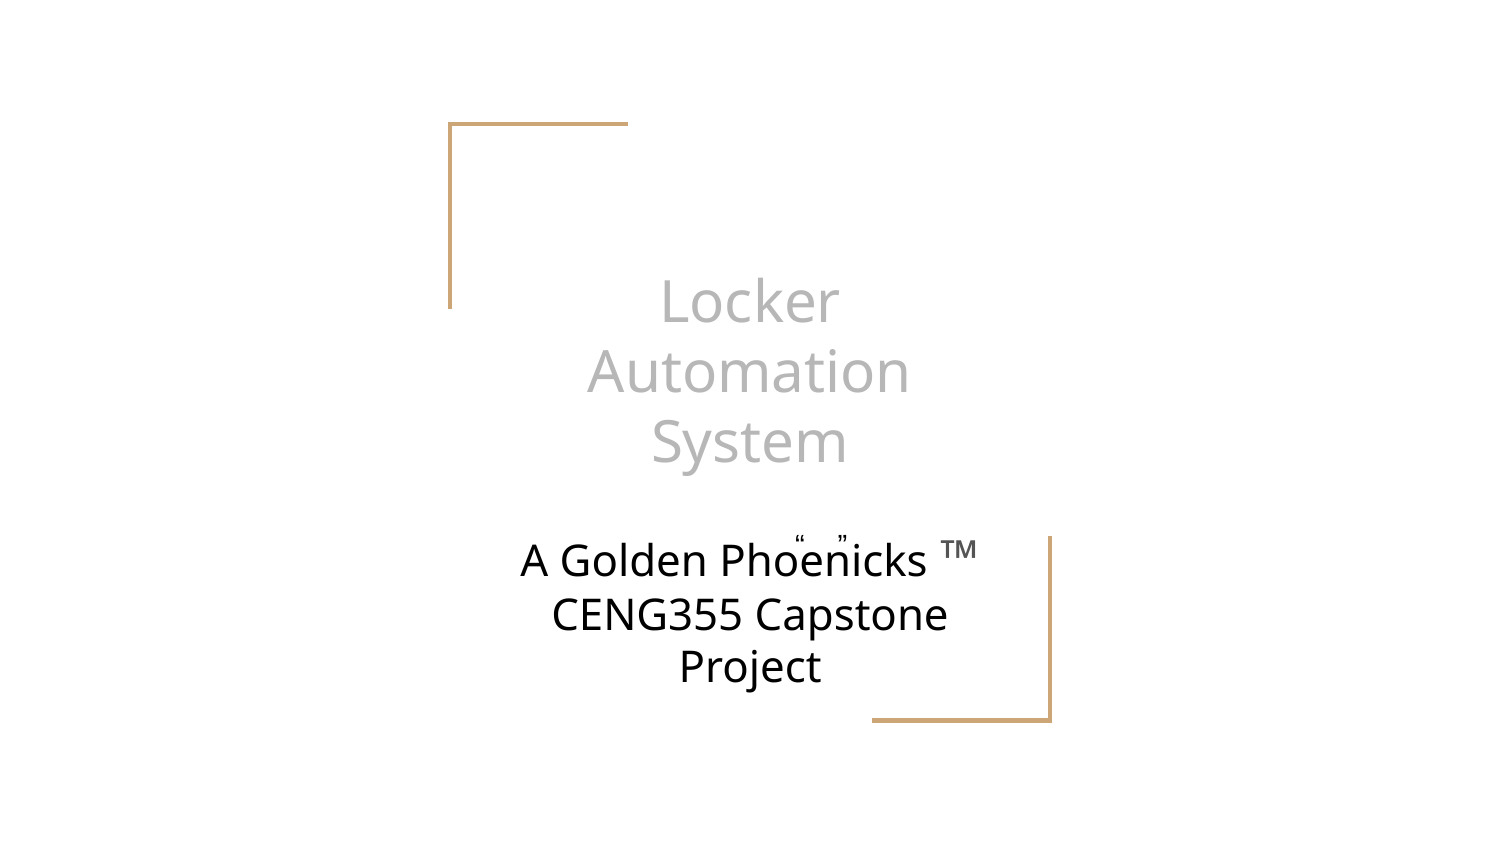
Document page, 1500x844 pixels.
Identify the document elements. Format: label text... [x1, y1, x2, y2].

title Locker Automation System [499, 236, 1001, 490]
text_box “ ” [780, 511, 890, 565]
subtitle A Golden Phoenicks ™ CENG355 Capstone Project [499, 511, 1001, 627]
